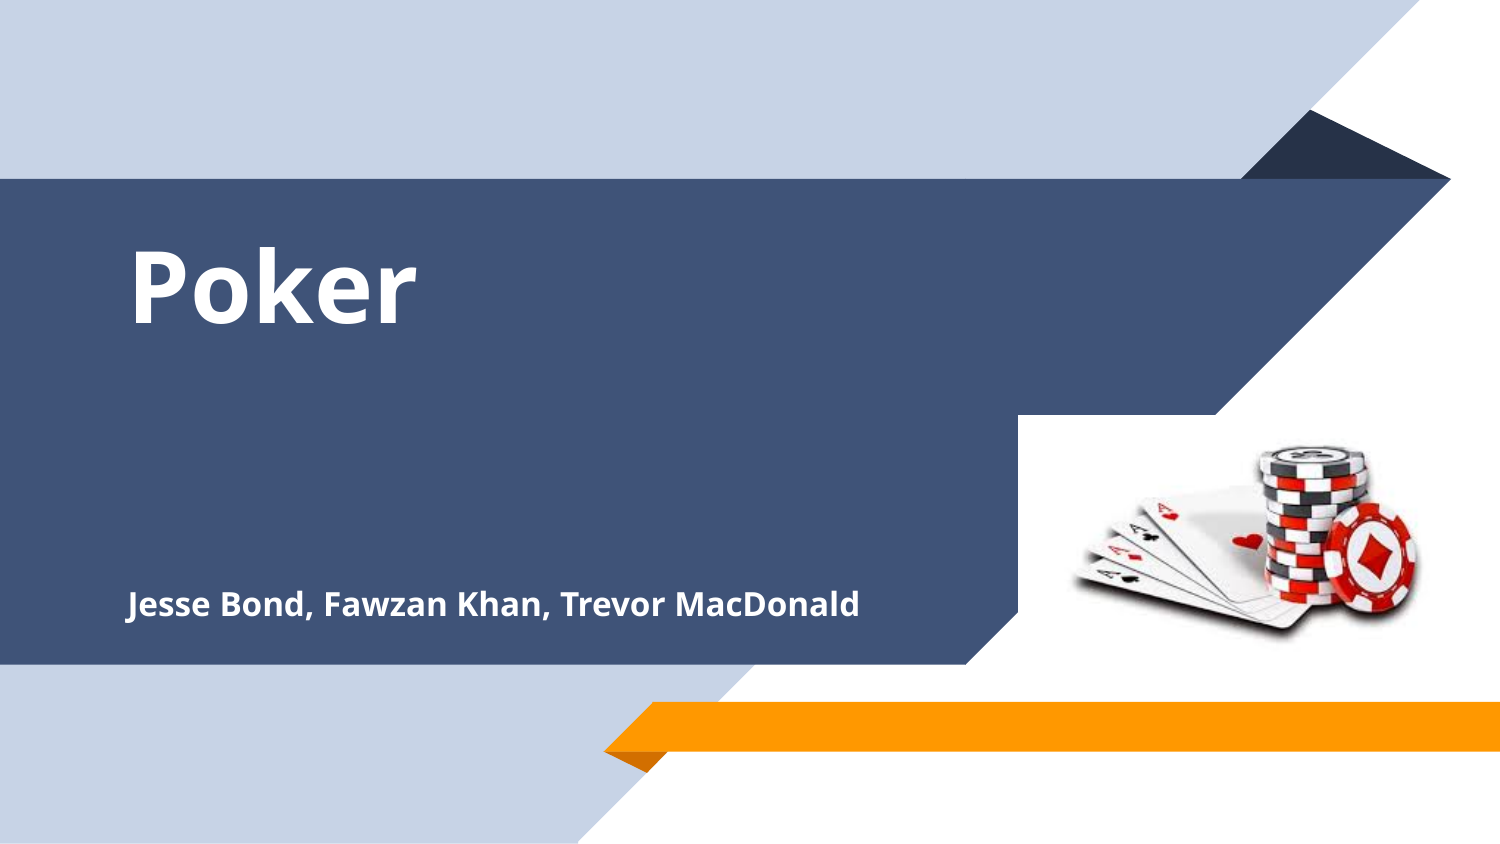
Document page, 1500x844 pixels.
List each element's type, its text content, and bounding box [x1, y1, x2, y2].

title Poker [112, 178, 994, 388]
picture [1017, 415, 1476, 654]
title Jesse Bond, Fawzan Khan, Trevor MacDonald [112, 552, 994, 654]
